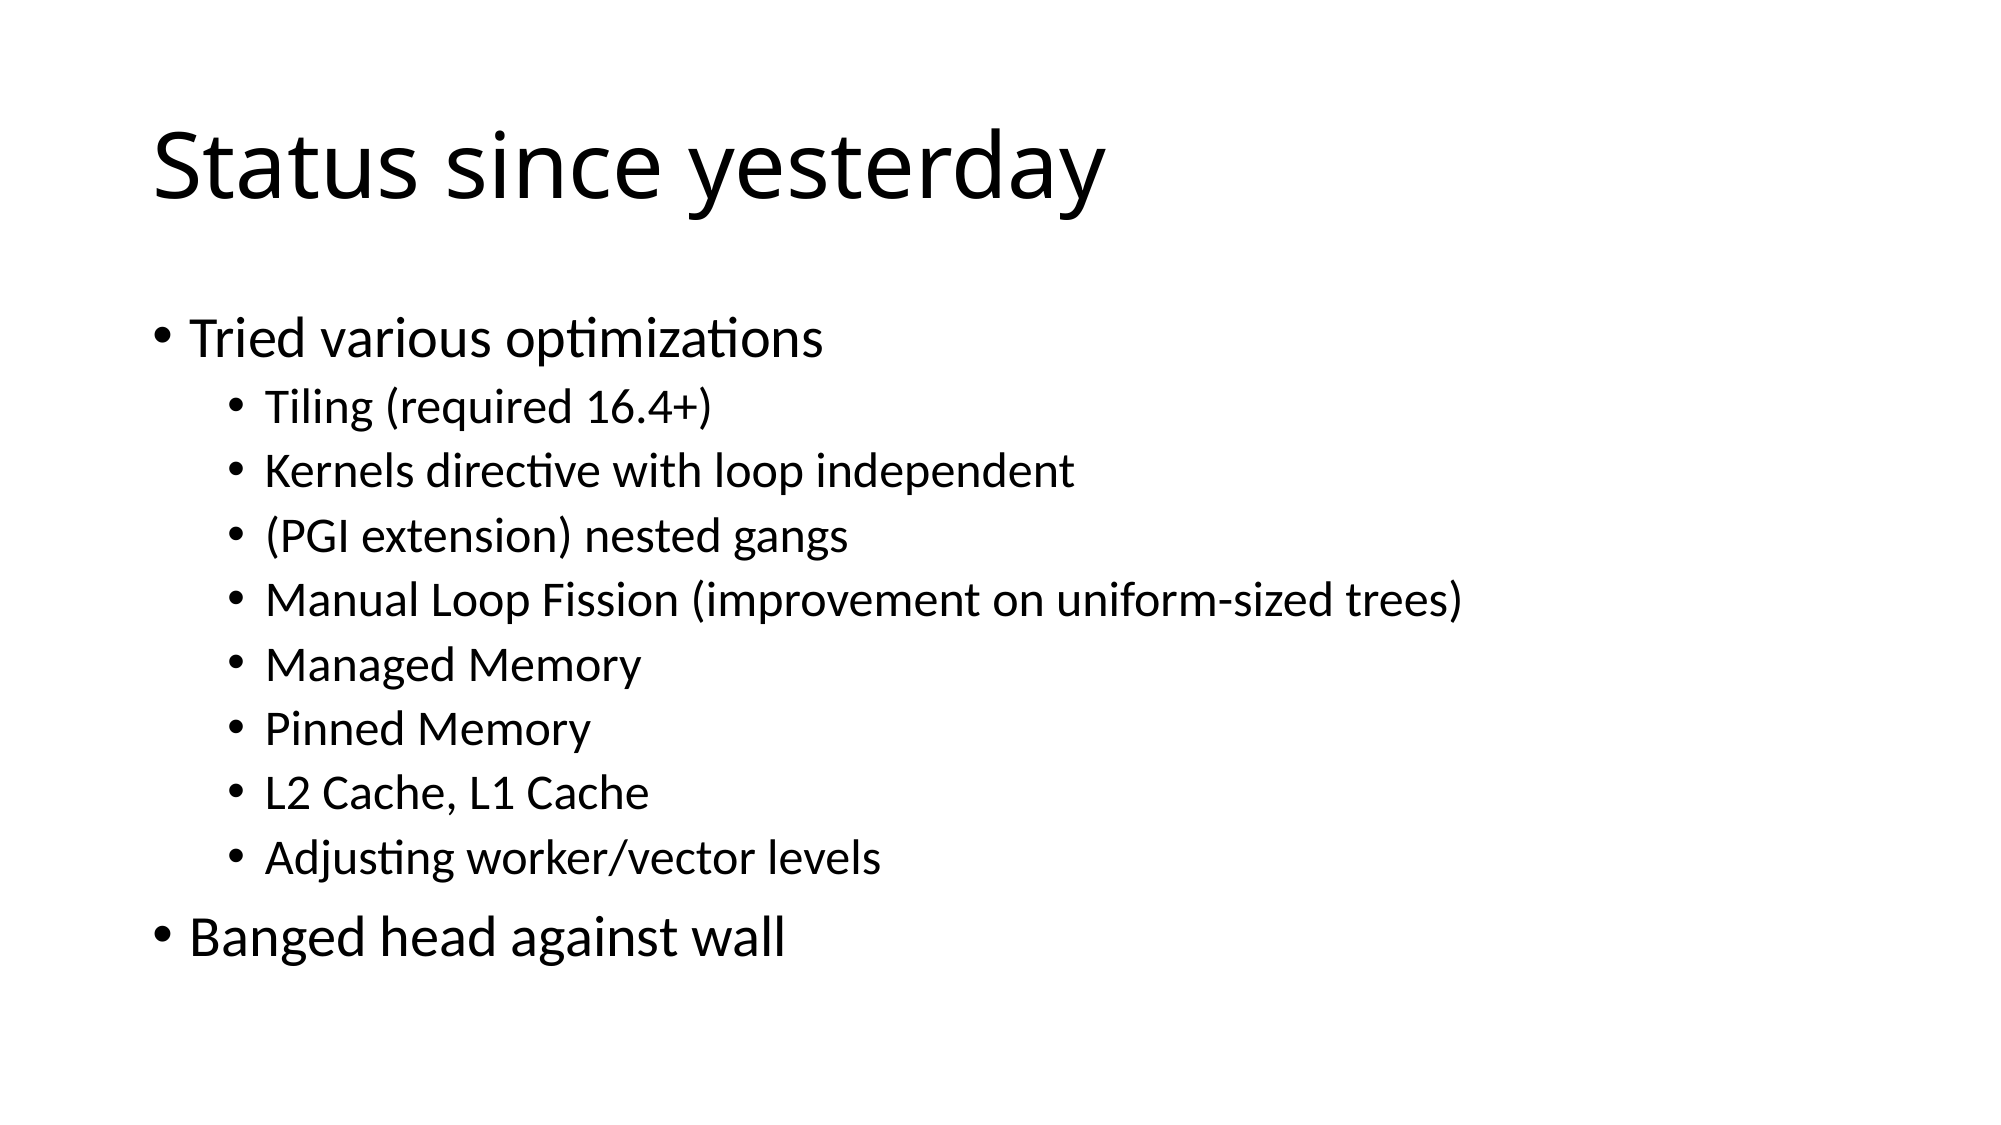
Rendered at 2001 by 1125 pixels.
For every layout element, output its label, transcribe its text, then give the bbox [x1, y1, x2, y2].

title Status since yesterday [137, 59, 1863, 278]
list Tried various optimizations Tiling (required 16.4+) Kernels directive with loop independent (PGI extension) nested gangs Manual Loop Fission (improvement on uniform-sized trees) Managed Memory Pinned Memory L2 Cache, L1 Cache Adjusting worker/vector levels Banged head against wall [137, 299, 1863, 1014]
